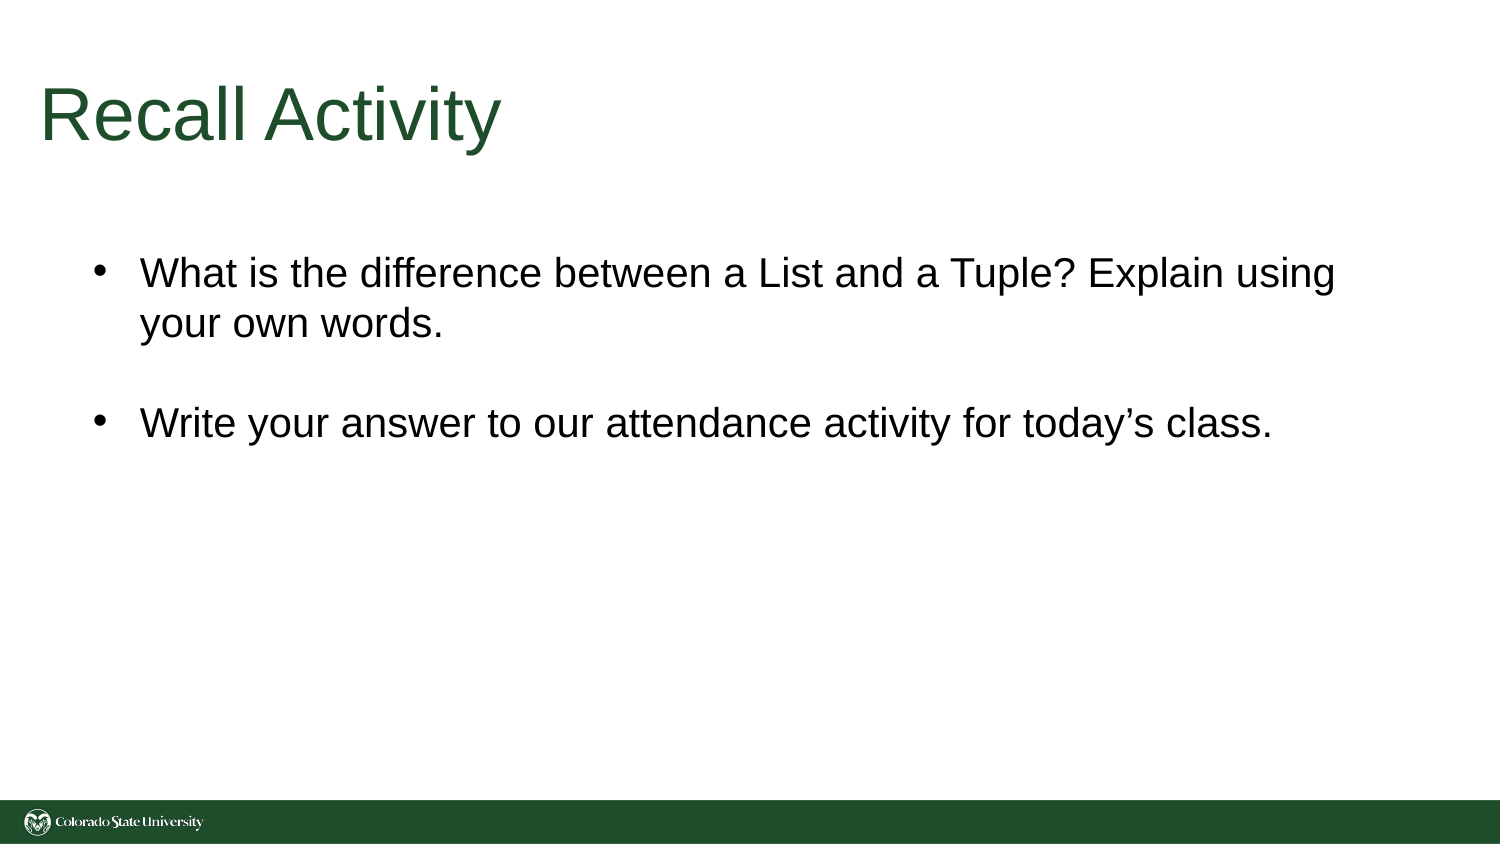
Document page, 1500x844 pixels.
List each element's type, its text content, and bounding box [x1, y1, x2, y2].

picture [16, 800, 212, 844]
title Recall Activity [29, 55, 1393, 166]
text_box What is the difference between a List and a Tuple? Explain using your own words. Write your answer to our attendance activity for today’s class. [78, 203, 1393, 538]
